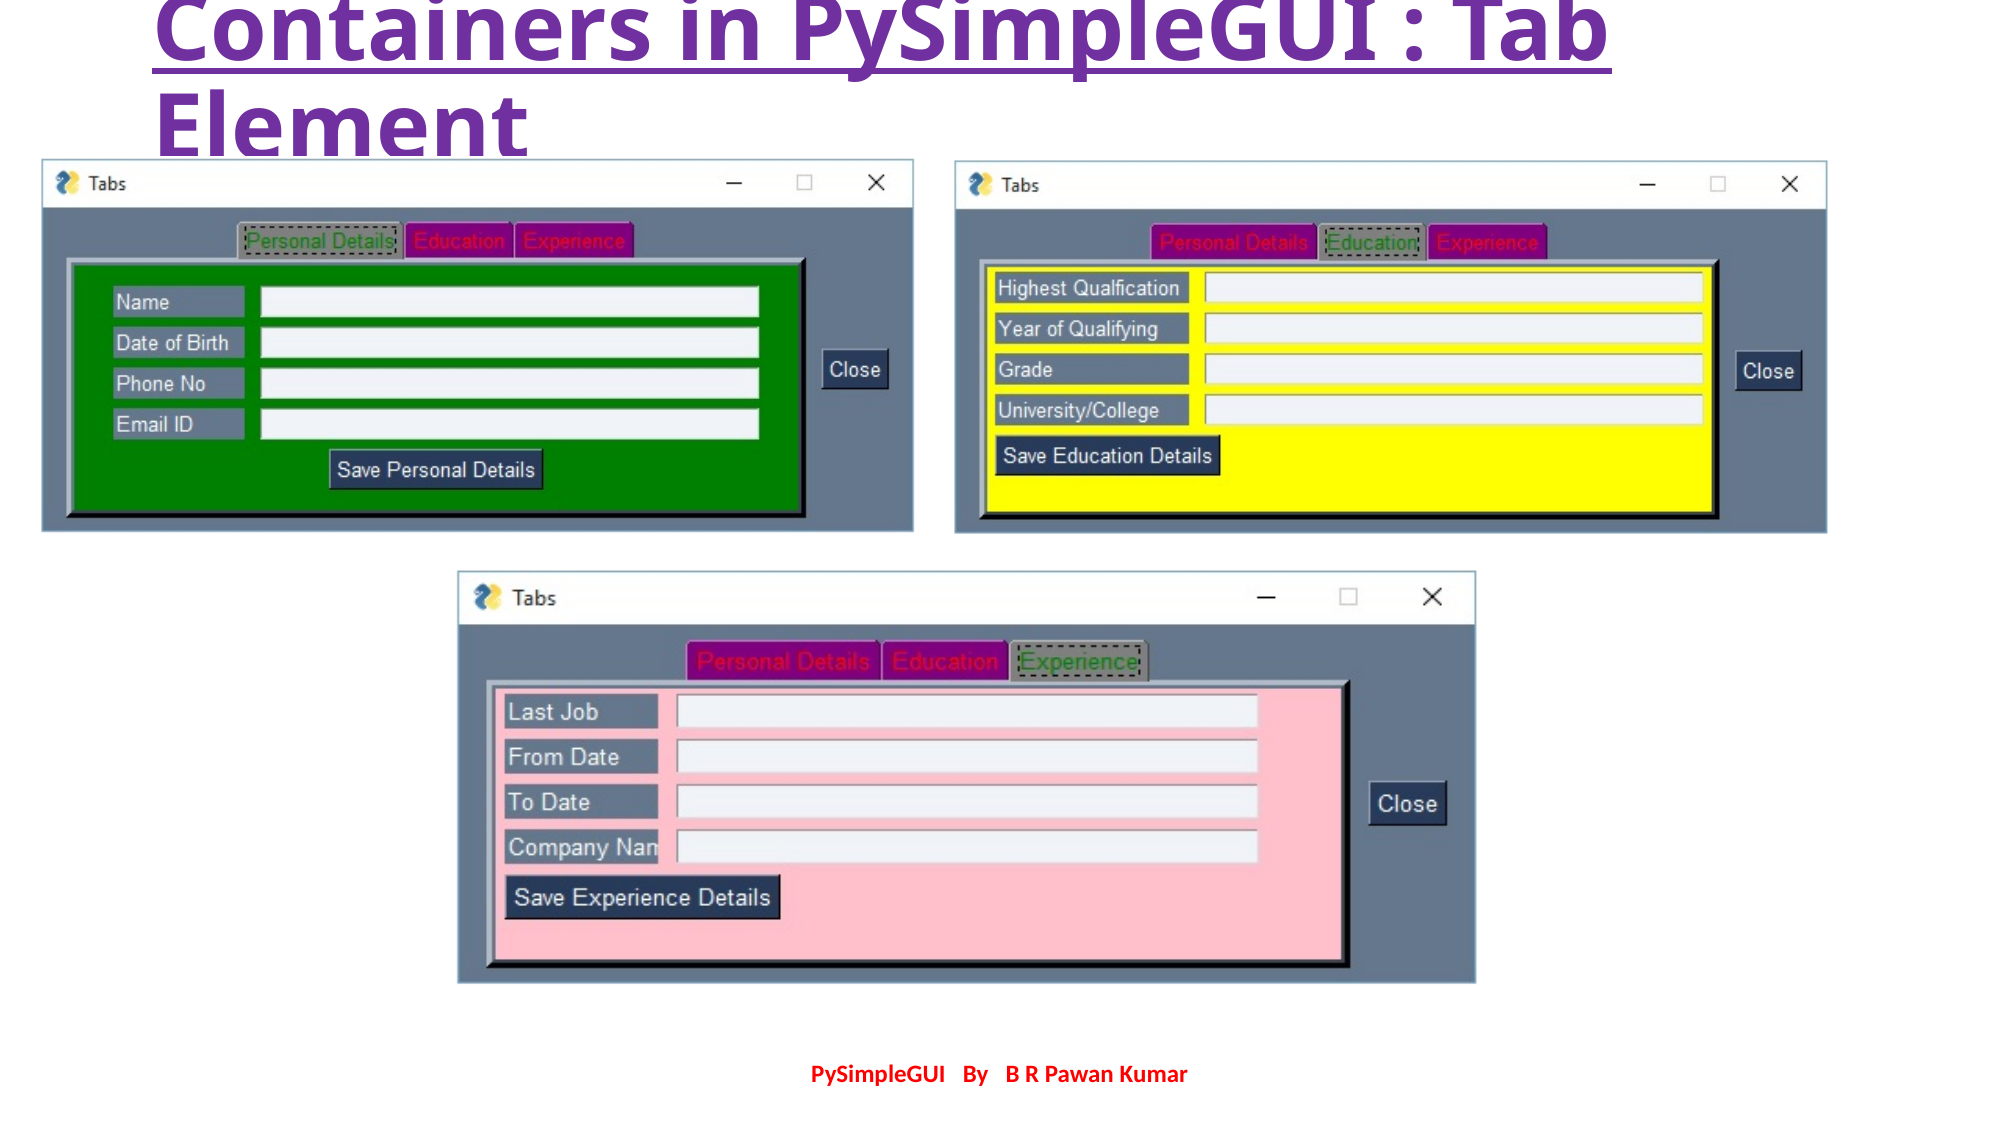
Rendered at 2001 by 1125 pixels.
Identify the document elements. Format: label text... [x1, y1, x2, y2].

picture [37, 156, 922, 537]
picture [950, 156, 1834, 537]
footer PySimpleGUI By B R Pawan Kumar [662, 1042, 1338, 1103]
title Containers in PySimpleGUI : Tab Element [137, 0, 1863, 190]
picture [454, 564, 1484, 991]
